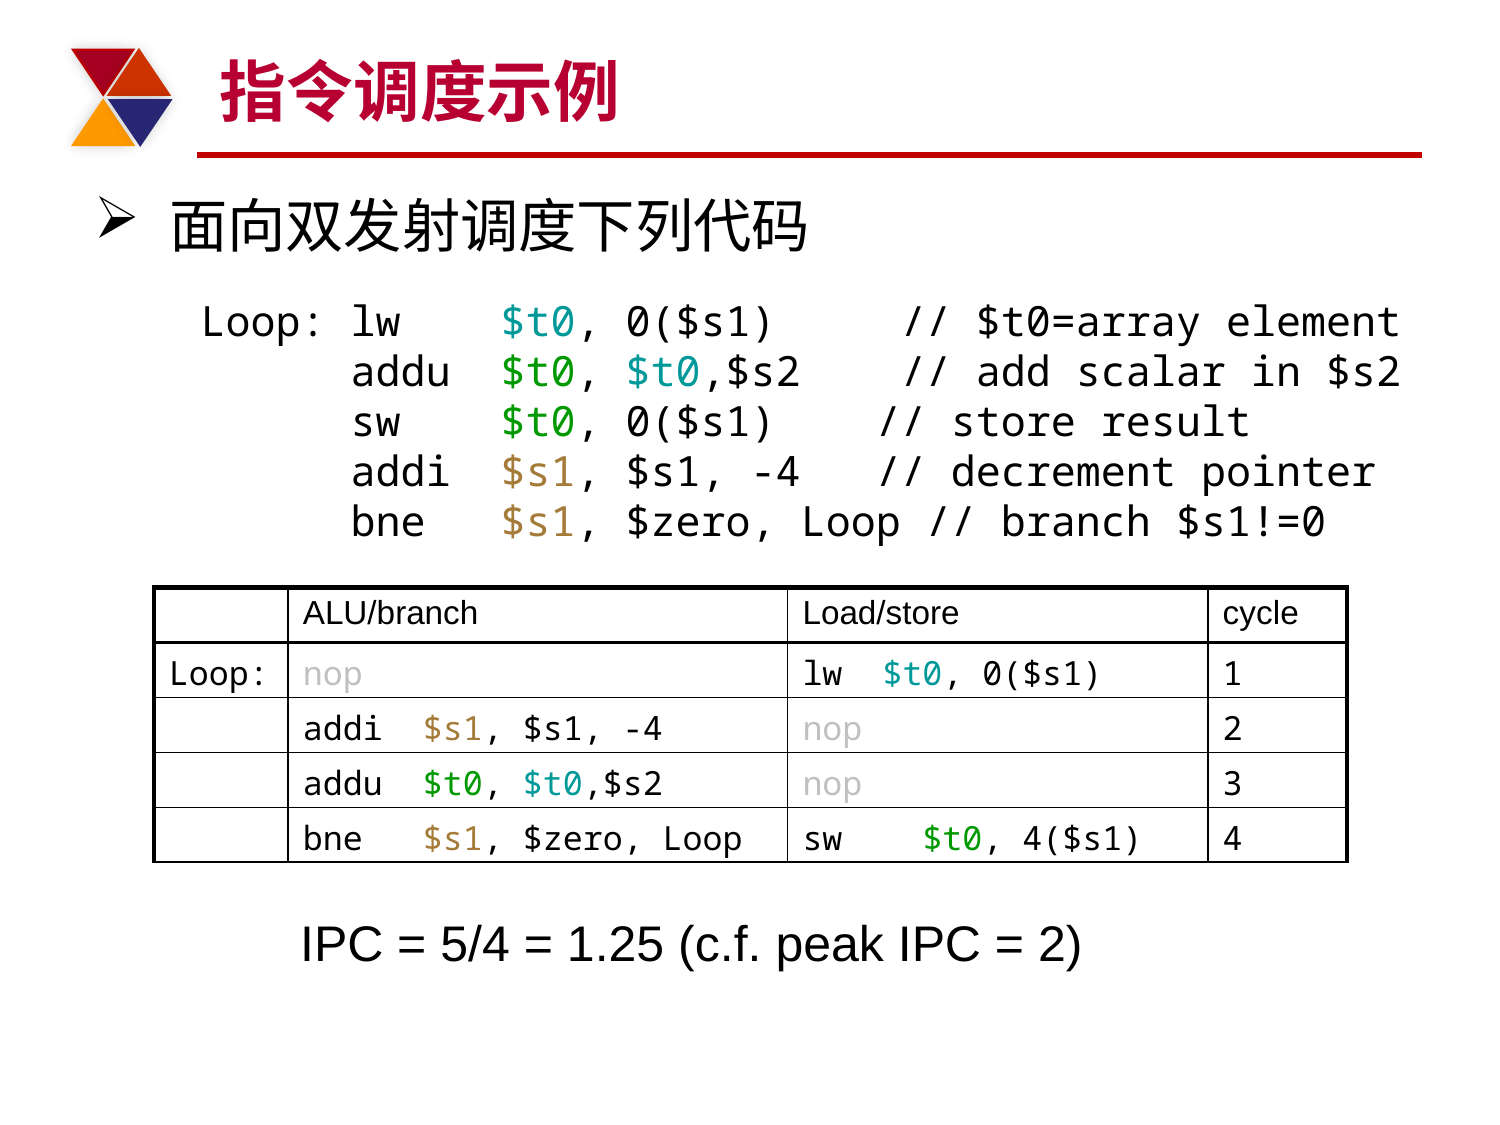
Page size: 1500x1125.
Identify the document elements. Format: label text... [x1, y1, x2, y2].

table_cell 4 [1209, 808, 1345, 861]
list 面向双发射调度下列代码 [79, 181, 1422, 313]
table_cell addu $t0, $t0,$s2 [289, 753, 787, 807]
table_header ALU/branch [289, 590, 787, 641]
table_cell bne $s1, $zero, Loop [289, 808, 787, 861]
table_cell addi $s1, $s1, -4 [289, 698, 787, 752]
table_cell lw $t0, 0($s1) [788, 644, 1207, 697]
table_header cycle [1209, 590, 1345, 641]
table_cell [156, 698, 287, 752]
table_cell sw $t0, 4($s1) [788, 808, 1207, 861]
table_cell 2 [1209, 698, 1345, 752]
text_box Loop: lw $t0, 0($s1) // $t0=array element addu $t0, $t0,$s2 // add scalar in $s2 sw $t0, 0($s1) // store result addi $s1, $s1, -4 // decrement pointer bne $s1, $zero, Loop // branch $s1!=0 [185, 287, 1416, 553]
table_cell nop [289, 644, 787, 697]
table_cell nop [788, 698, 1207, 752]
table_cell 3 [1209, 753, 1345, 807]
table_header [156, 590, 287, 641]
table_cell Loop: [156, 644, 287, 697]
table_cell [156, 753, 287, 807]
table_cell [156, 808, 287, 861]
title 指令调度示例 [204, 36, 1405, 137]
table_cell nop [788, 753, 1207, 807]
table_header Load/store [788, 590, 1207, 641]
text_box IPC = 5/4 = 1.25 (c.f. peak IPC = 2) [210, 904, 1263, 980]
table_cell 1 [1209, 644, 1345, 697]
